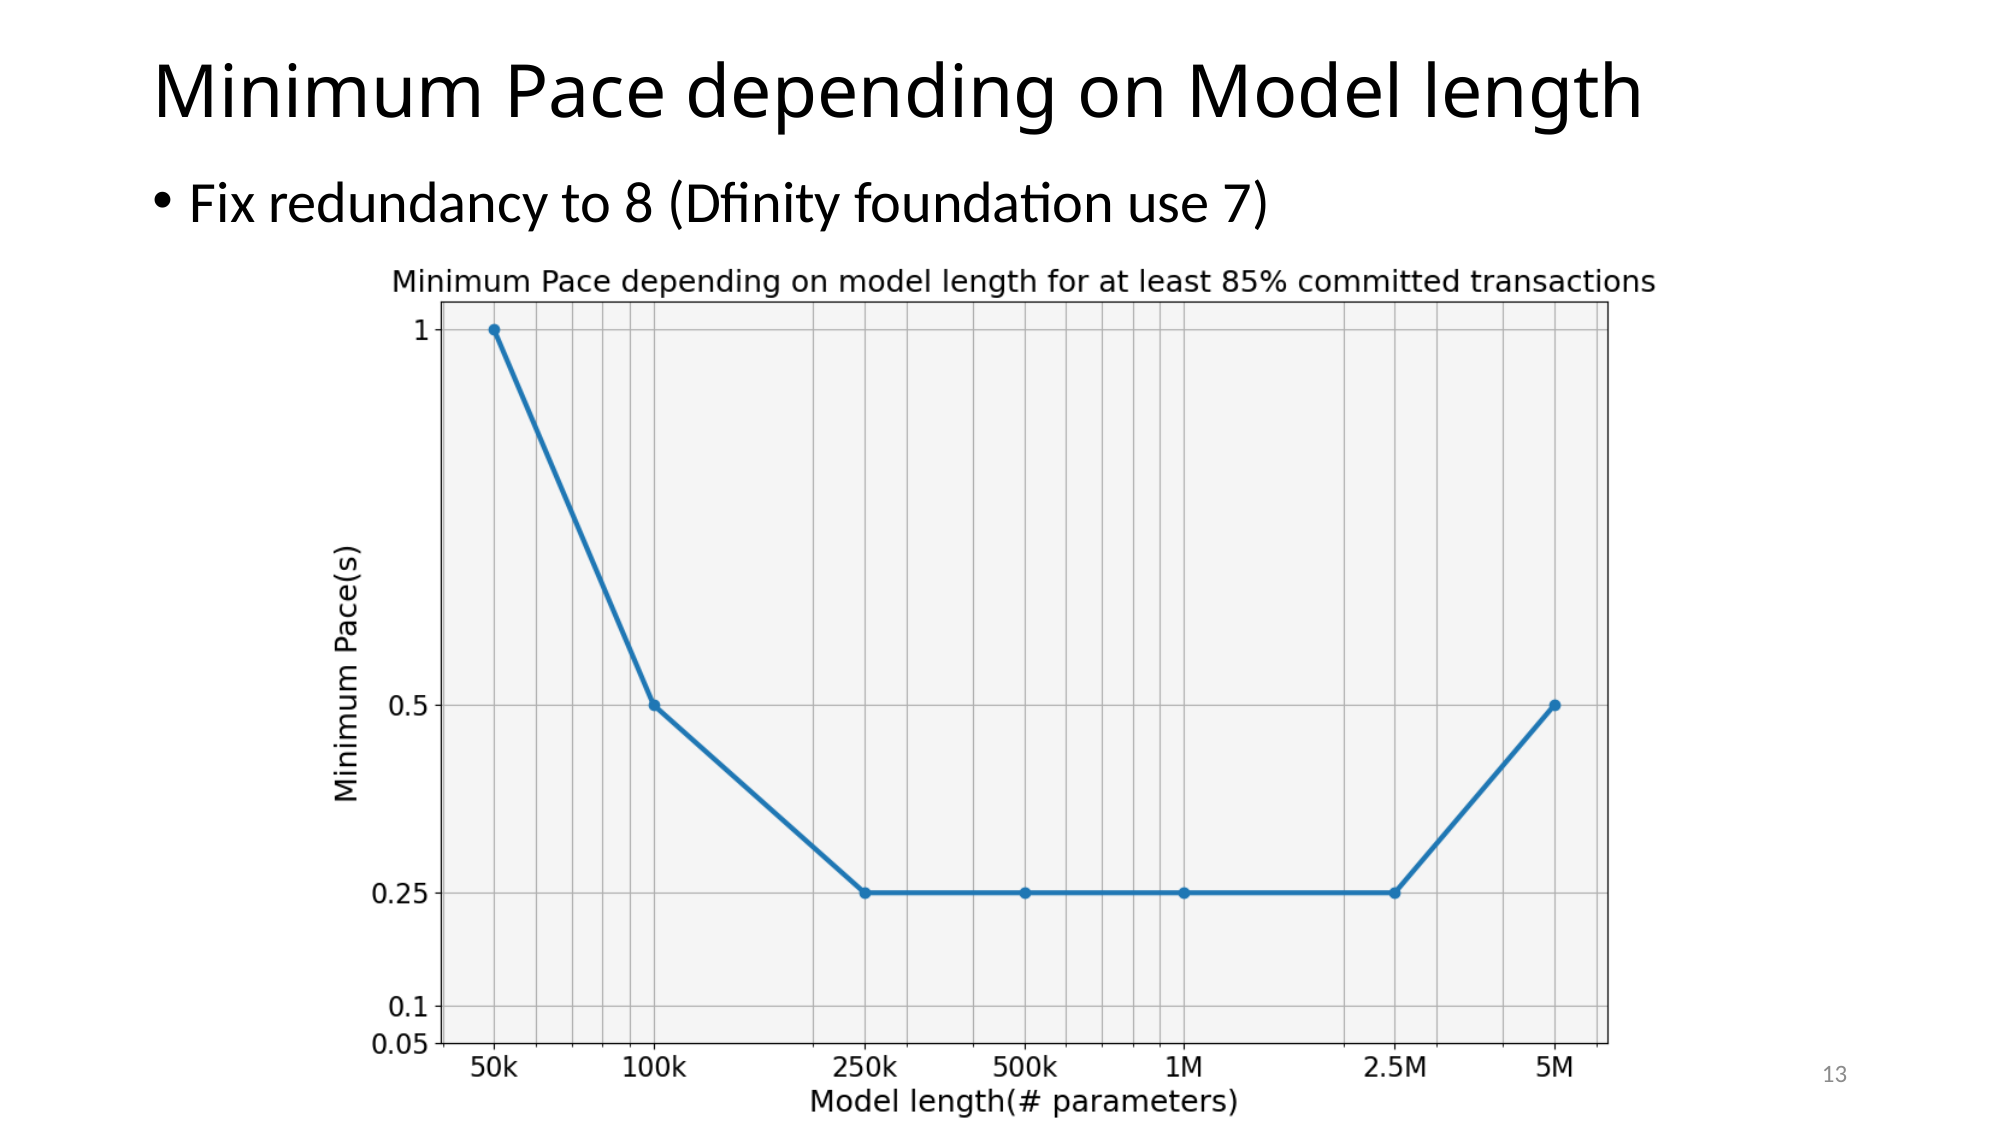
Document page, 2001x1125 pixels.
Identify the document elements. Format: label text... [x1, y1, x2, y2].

title Minimum Pace depending on Model length [137, 22, 1863, 164]
list Fix redundancy to 8 (Dfinity foundation use 7) [137, 164, 1863, 249]
slide_number 13 [1680, 1042, 1863, 1103]
picture [320, 249, 1680, 1125]
